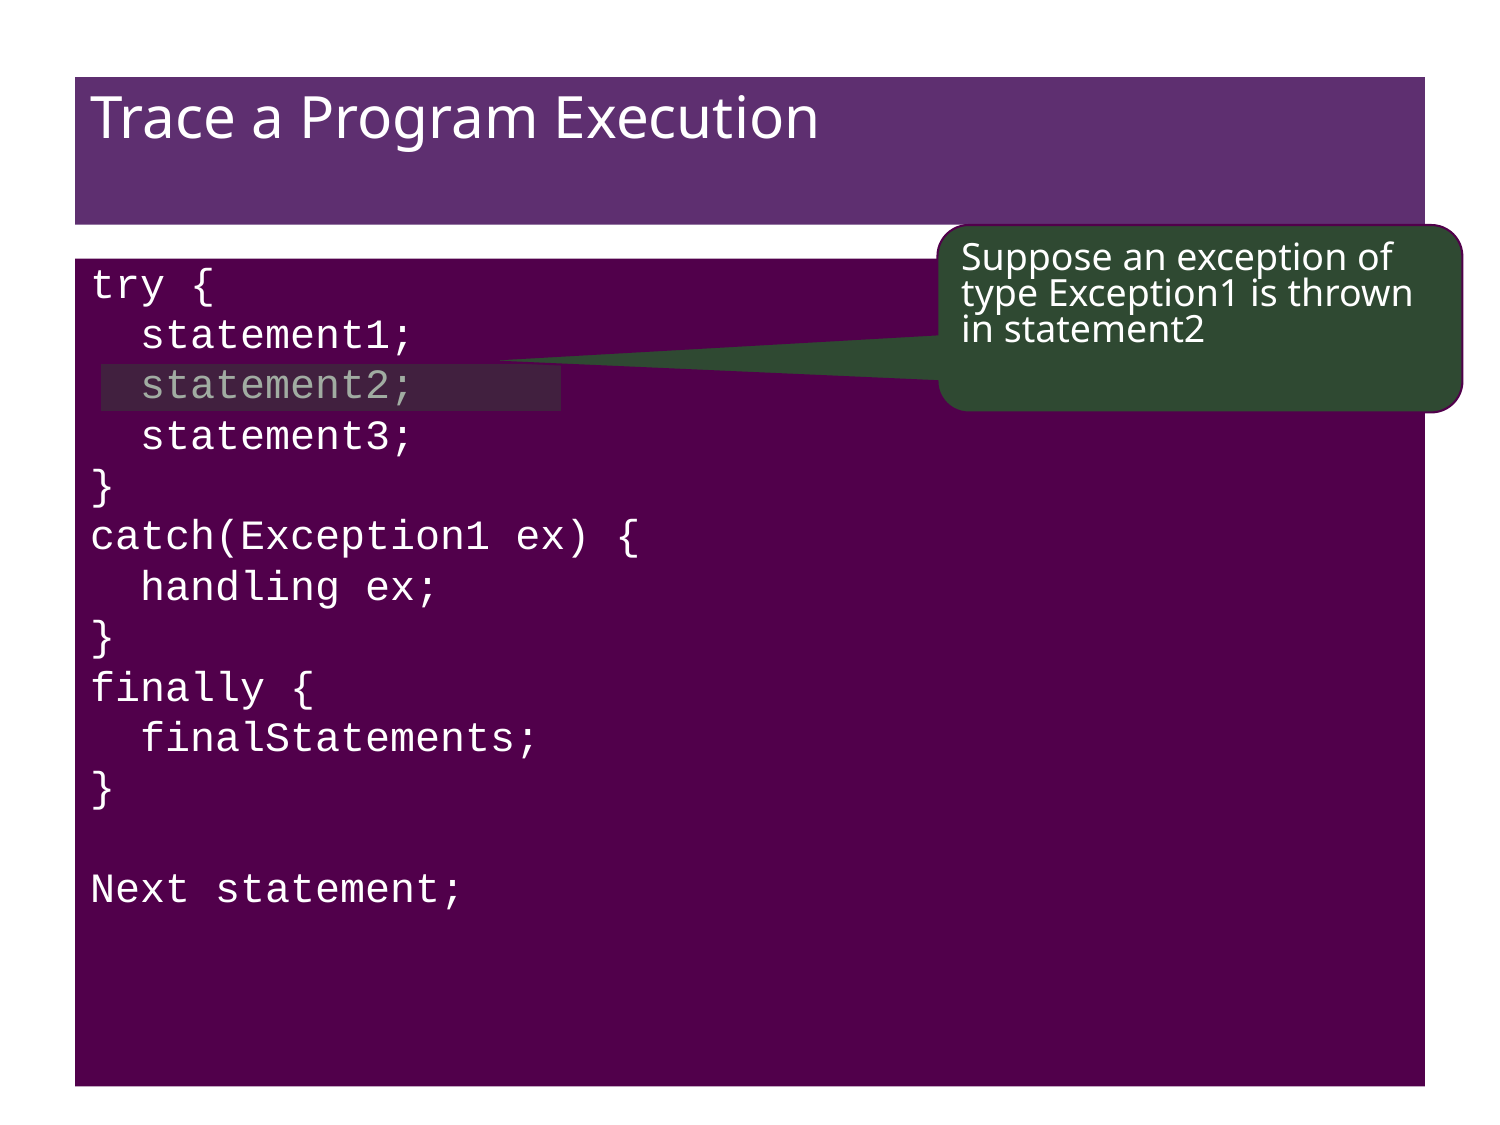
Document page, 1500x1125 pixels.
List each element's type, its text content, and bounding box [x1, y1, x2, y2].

list try { statement1; statement2; statement3; } catch(Exception1 ex) { handling ex; } finally { finalStatements; } Next statement; [74, 258, 1426, 1087]
title Trace a Program Execution [74, 76, 1426, 225]
text_box Suppose an exception of type Exception1 is thrown in statement2 [474, 224, 1463, 413]
text_box [99, 362, 563, 413]
